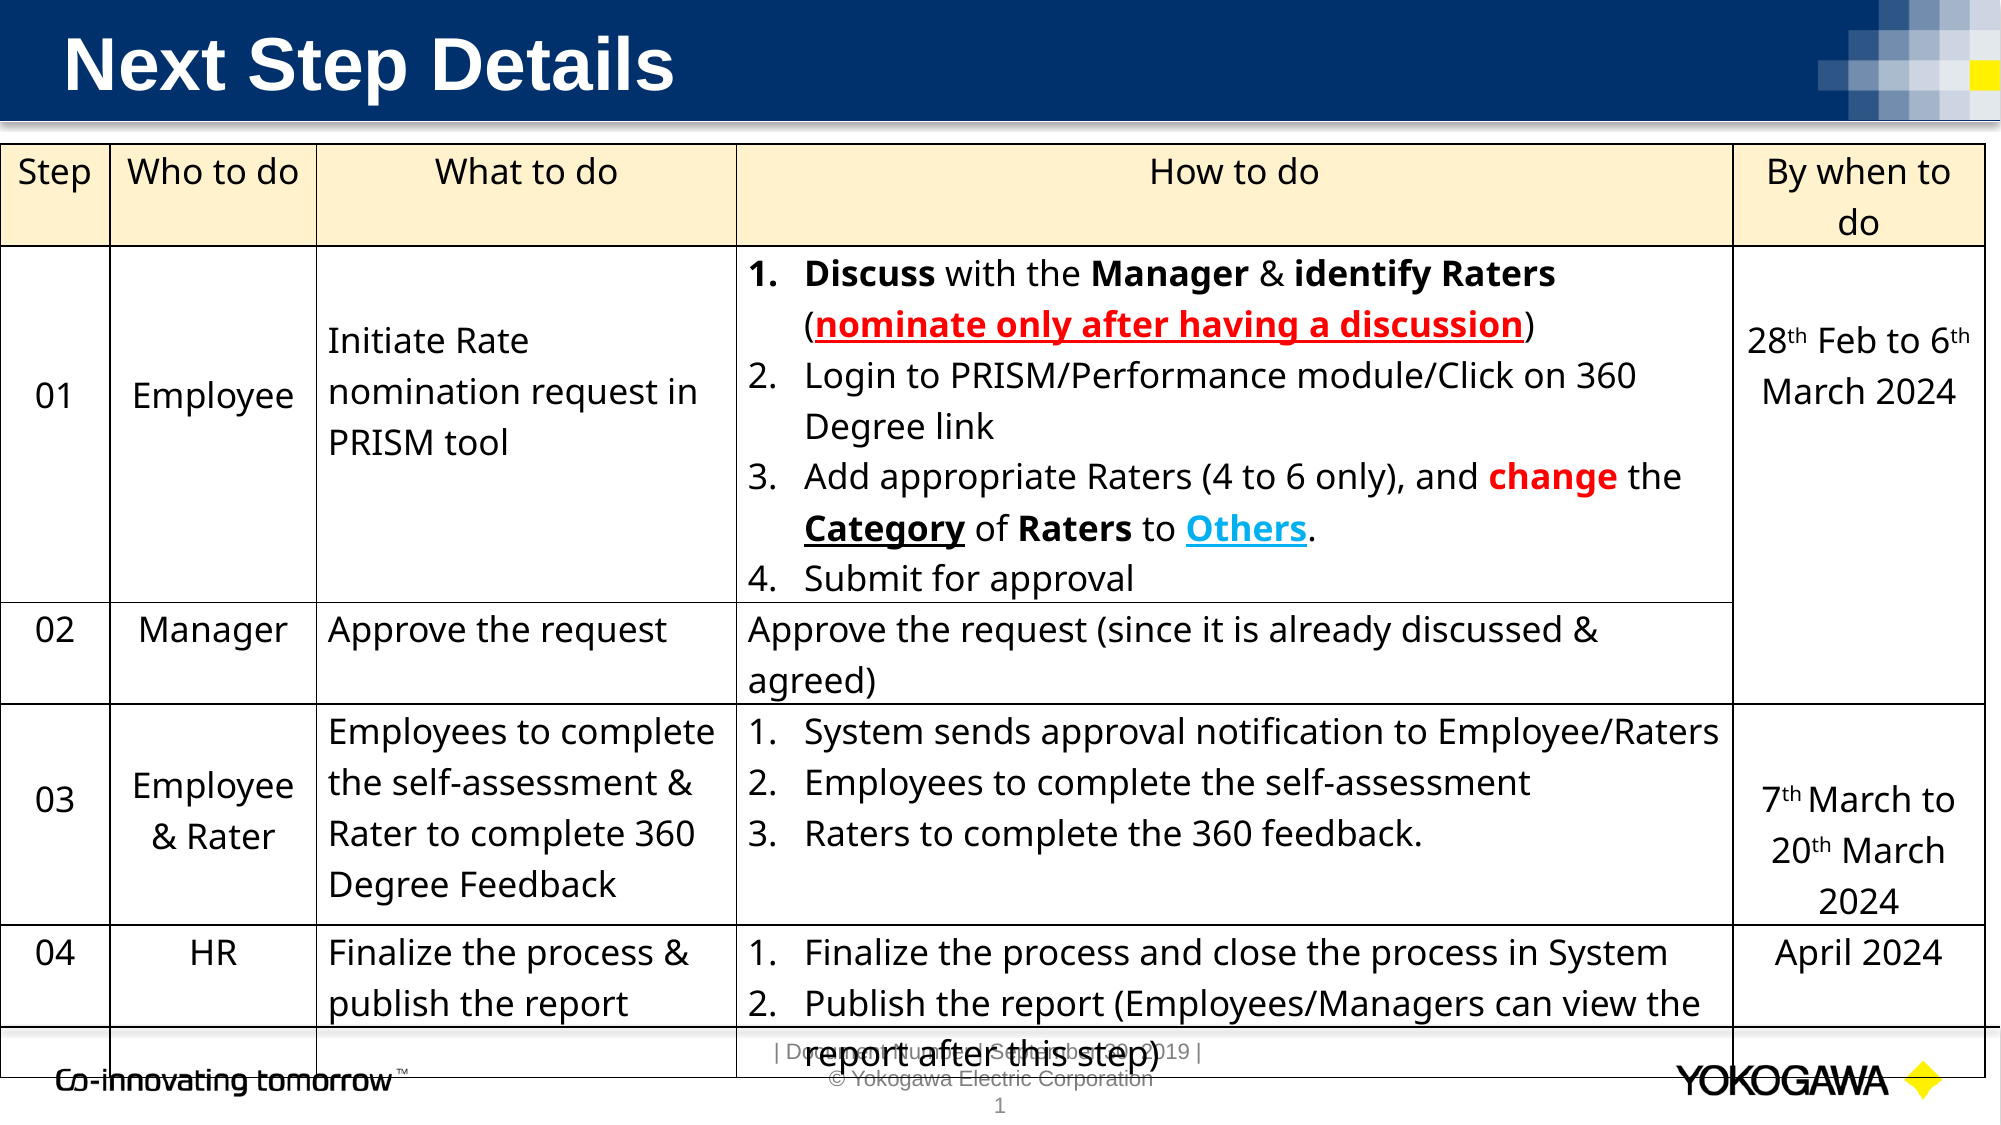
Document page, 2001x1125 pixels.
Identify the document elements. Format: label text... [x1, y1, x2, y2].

table_header Who to do [111, 145, 316, 245]
table_header What to do [317, 145, 736, 245]
table_cell Finalize the process and close the process in System Publish the report (Employees/Managers can view the report after this step) [737, 926, 1732, 1077]
table_header How to do [737, 145, 1732, 245]
table_header By when to do [1734, 145, 1984, 245]
table_cell 01 [1, 247, 109, 602]
table_cell Manager [111, 603, 316, 703]
picture [1669, 1078, 1949, 1105]
table_cell Finalize the process & publish the report [317, 926, 736, 1077]
table_cell 7th March to 20th March 2024 [1734, 705, 1984, 924]
table_cell System sends approval notification to Employee/Raters Employees to complete the self-assessment Raters to complete the 360 feedback. [737, 705, 1732, 924]
table_cell 28th Feb to 6th March 2024 [1734, 247, 1984, 703]
table_cell Employees to complete the self-assessment & Rater to complete 360 Degree Feedback [317, 705, 736, 924]
slide_number 1 [766, 1090, 1234, 1119]
table_cell Approve the request (since it is already discussed & agreed) [737, 603, 1732, 703]
table_cell Employee & Rater [111, 705, 316, 924]
picture [1807, 0, 2000, 120]
table_cell 03 [1, 705, 109, 924]
table_cell Discuss with the Manager & identify Raters (nominate only after having a discussion) Login to PRISM/Performance module/Click on 360 Degree link Add appropriate Raters (4 to 6 only), and change the Category of Raters to Others. Submit for approval [737, 247, 1732, 602]
table_cell HR [111, 926, 316, 1077]
table_cell 02 [1, 603, 109, 703]
table_cell April 2024 [1734, 926, 1984, 1077]
table_header Step [1, 145, 109, 245]
table_cell Employee [111, 247, 316, 602]
table_cell 04 [1, 926, 109, 1077]
title Next Step Details [48, 15, 1788, 106]
table_cell Initiate Rate nomination request in PRISM tool [317, 247, 736, 602]
picture [53, 1078, 412, 1100]
table_cell Approve the request [317, 603, 736, 703]
